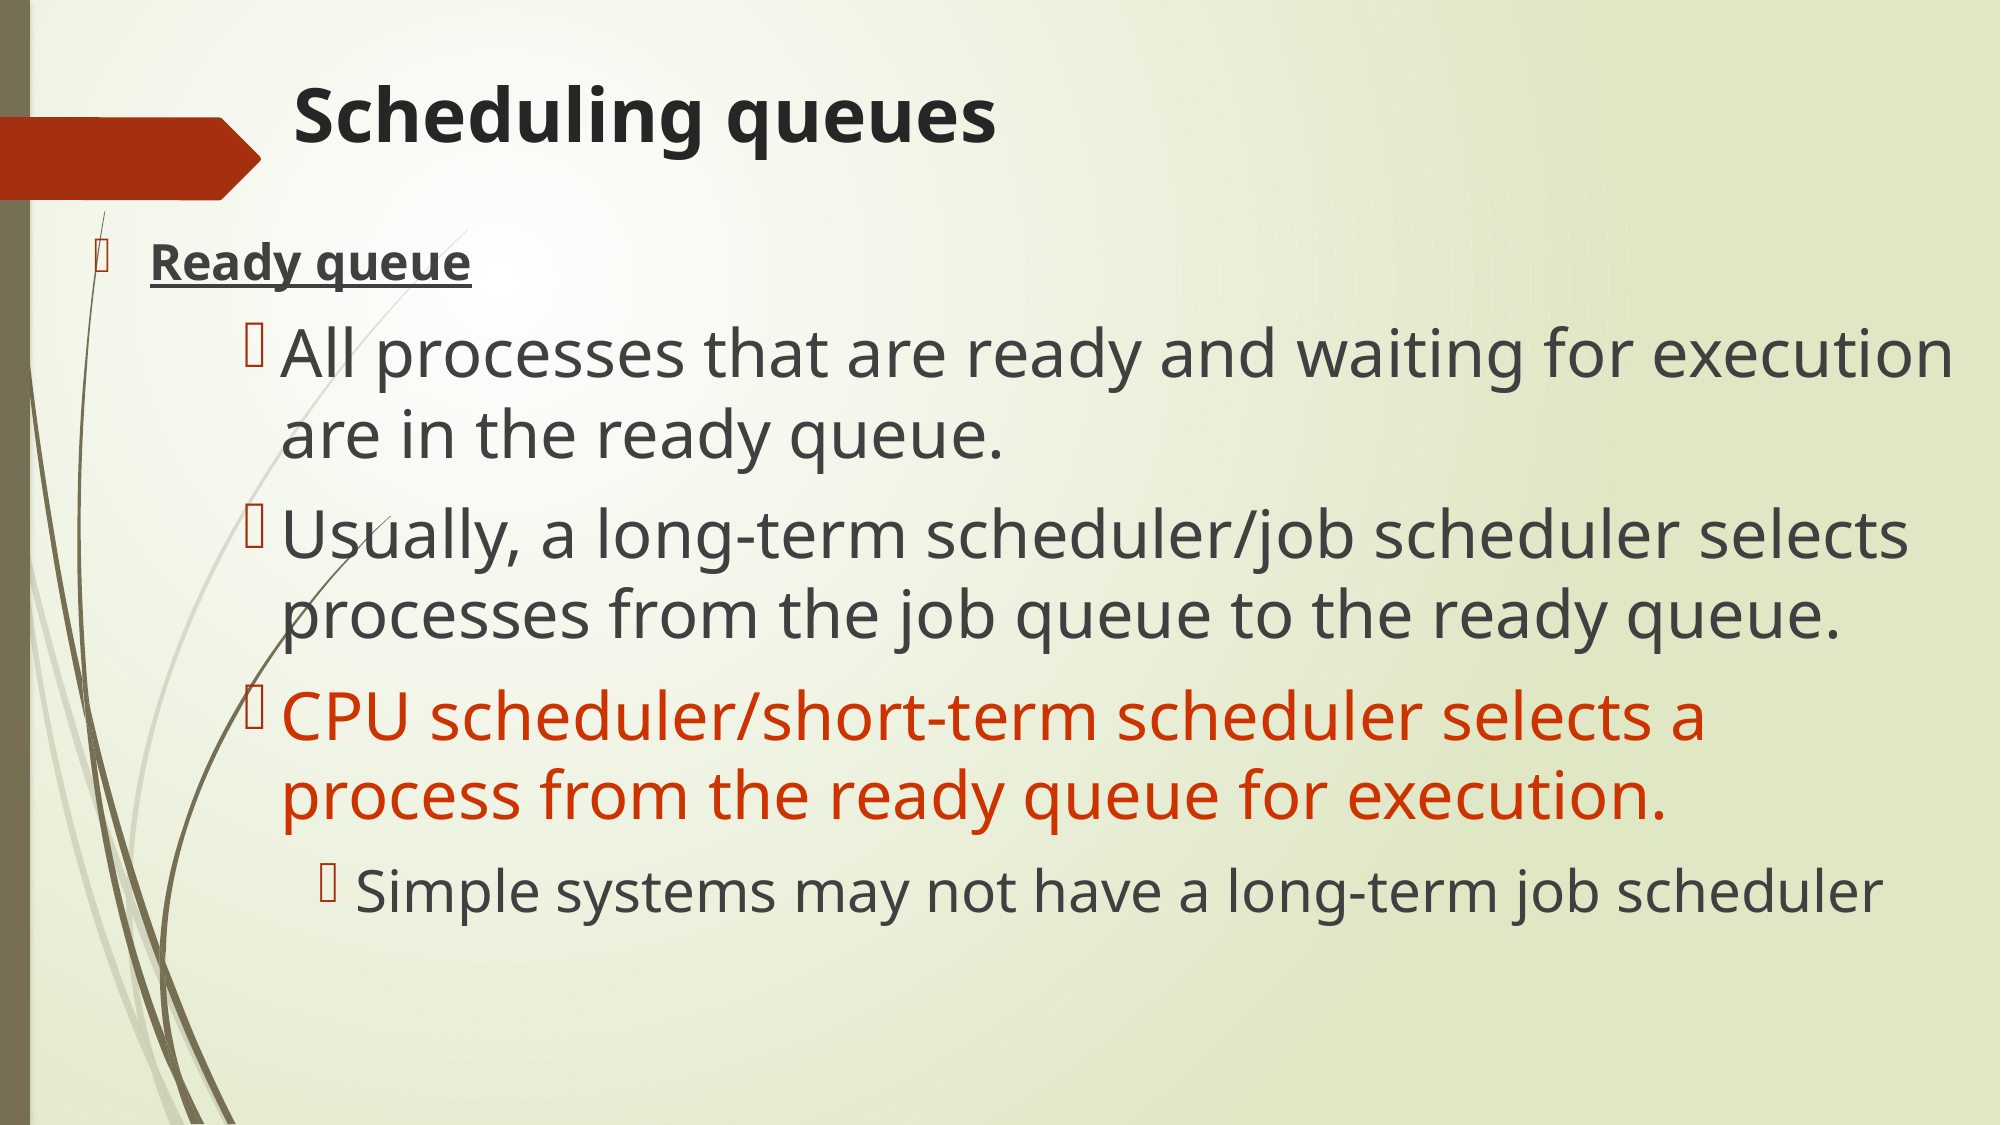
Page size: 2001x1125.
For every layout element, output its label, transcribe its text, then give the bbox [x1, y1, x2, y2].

list Ready queue All processes that are ready and waiting for execution are in the ready queue. Usually, a long-term scheduler/job scheduler selects processes from the job queue to the ready queue. CPU scheduler/short-term scheduler selects a process from the ready queue for execution. Simple systems may not have a long-term job scheduler [78, 222, 1982, 1125]
title Scheduling queues [278, 59, 1863, 178]
